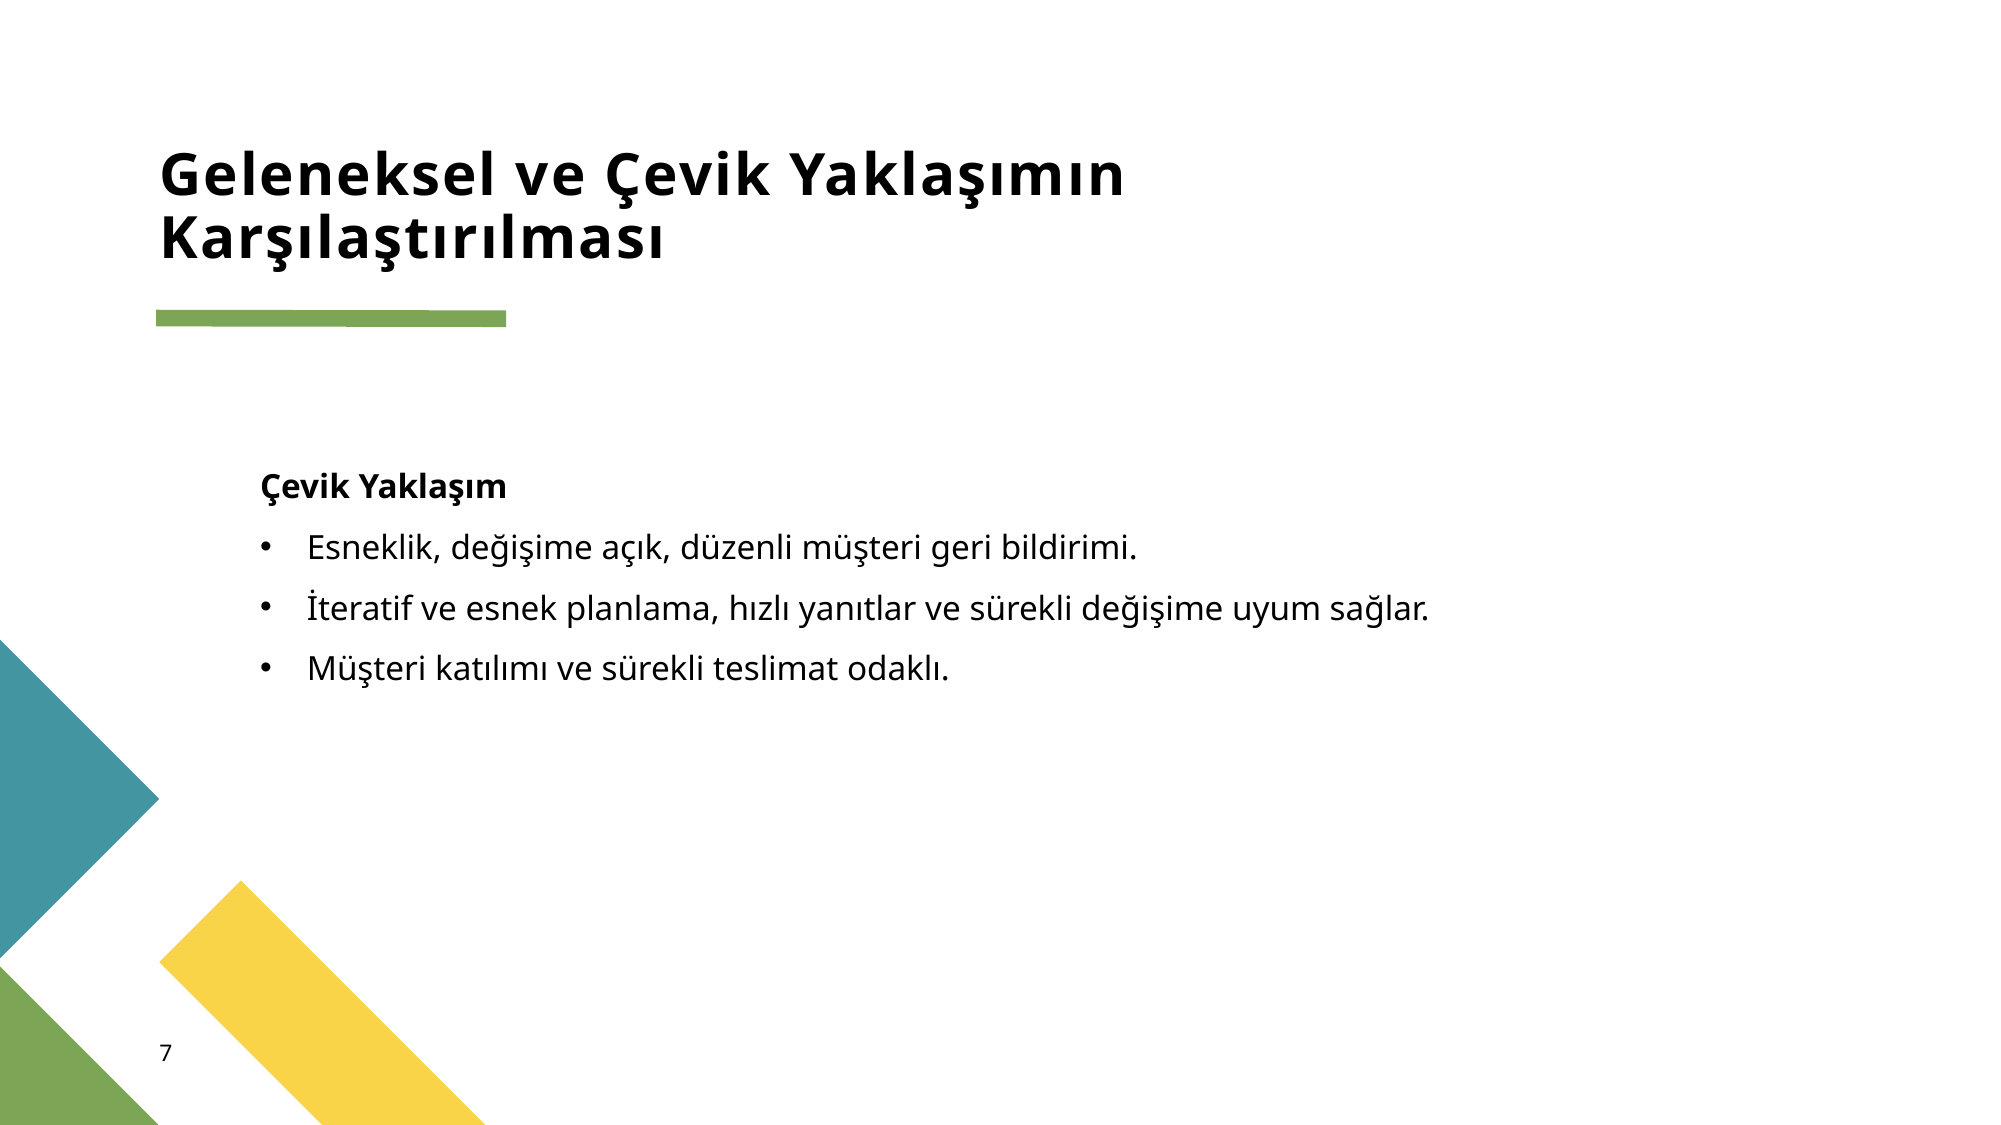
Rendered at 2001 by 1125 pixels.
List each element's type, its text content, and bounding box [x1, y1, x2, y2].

title Geleneksel ve Çevik Yaklaşımın Karşılaştırılması [159, 170, 1579, 272]
slide_number 7 [159, 1038, 246, 1080]
list Çevik Yaklaşım Esneklik, değişime açık, düzenli müşteri geri bildirimi. İteratif ve esnek planlama, hızlı yanıtlar ve sürekli değişime uyum sağlar. Müşteri katılımı ve sürekli teslimat odaklı. [260, 465, 1740, 981]
